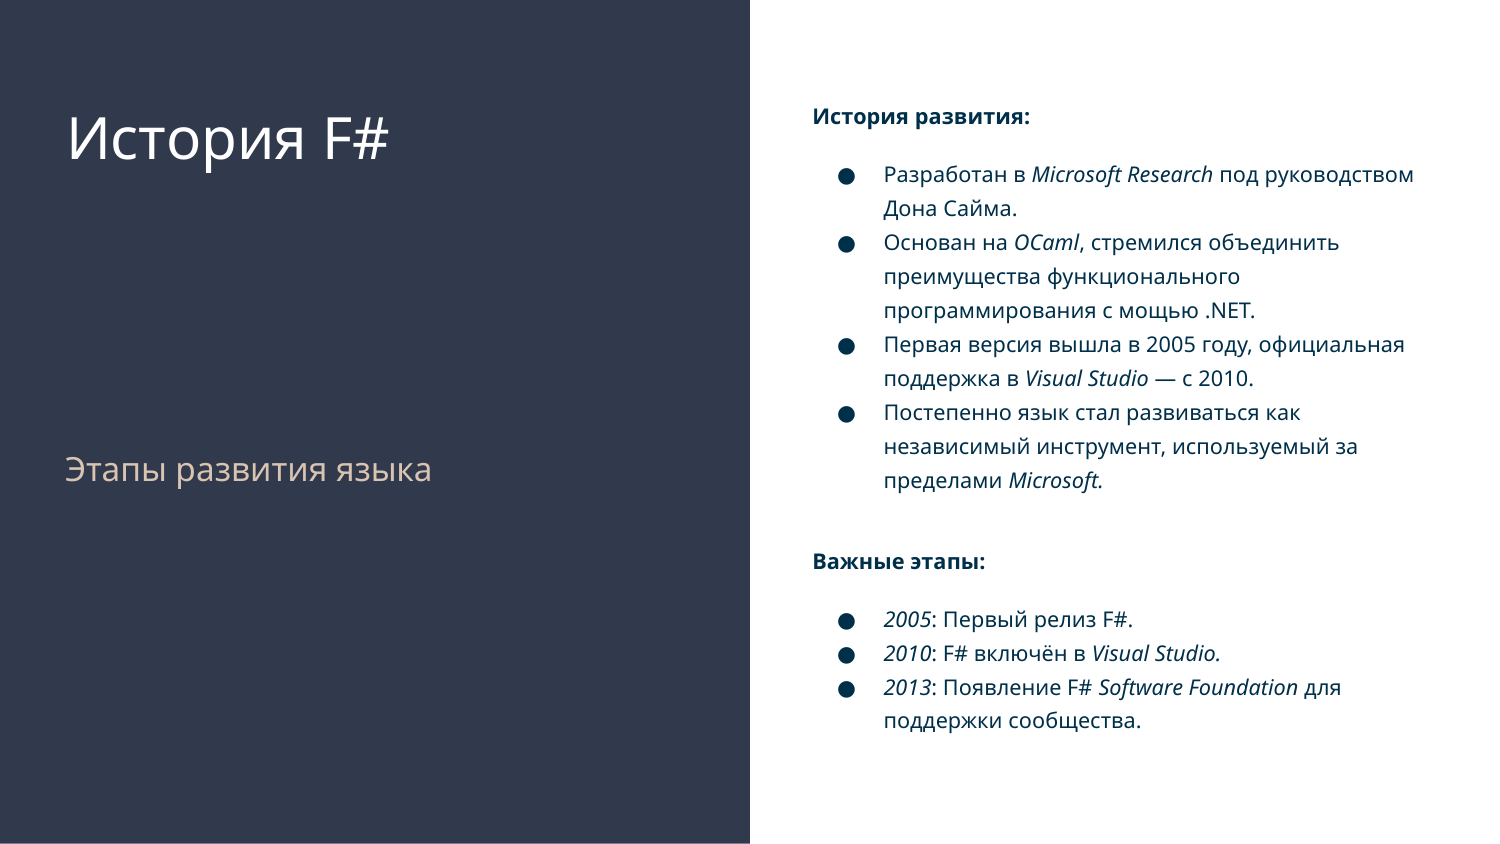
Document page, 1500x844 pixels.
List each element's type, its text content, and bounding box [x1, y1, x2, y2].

subtitle Этапы развития языка [50, 430, 658, 583]
list История развития: Разработан в Microsoft Research под руководством Дона Сайма. Основан на OCaml, стремился объединить преимущества функционального программирования с мощью .NET. Первая версия вышла в 2005 году, официальная поддержка в Visual Studio — с 2010. Постепенно язык стал развиваться как независимый инструмент, используемый за пределами Microsoft. Важные этапы: 2005: Первый релиз F#. 2010: F# включён в Visual Studio. 2013: Появление F# Software Foundation для поддержки сообщества. [797, 82, 1449, 757]
title История F# [51, 82, 659, 419]
